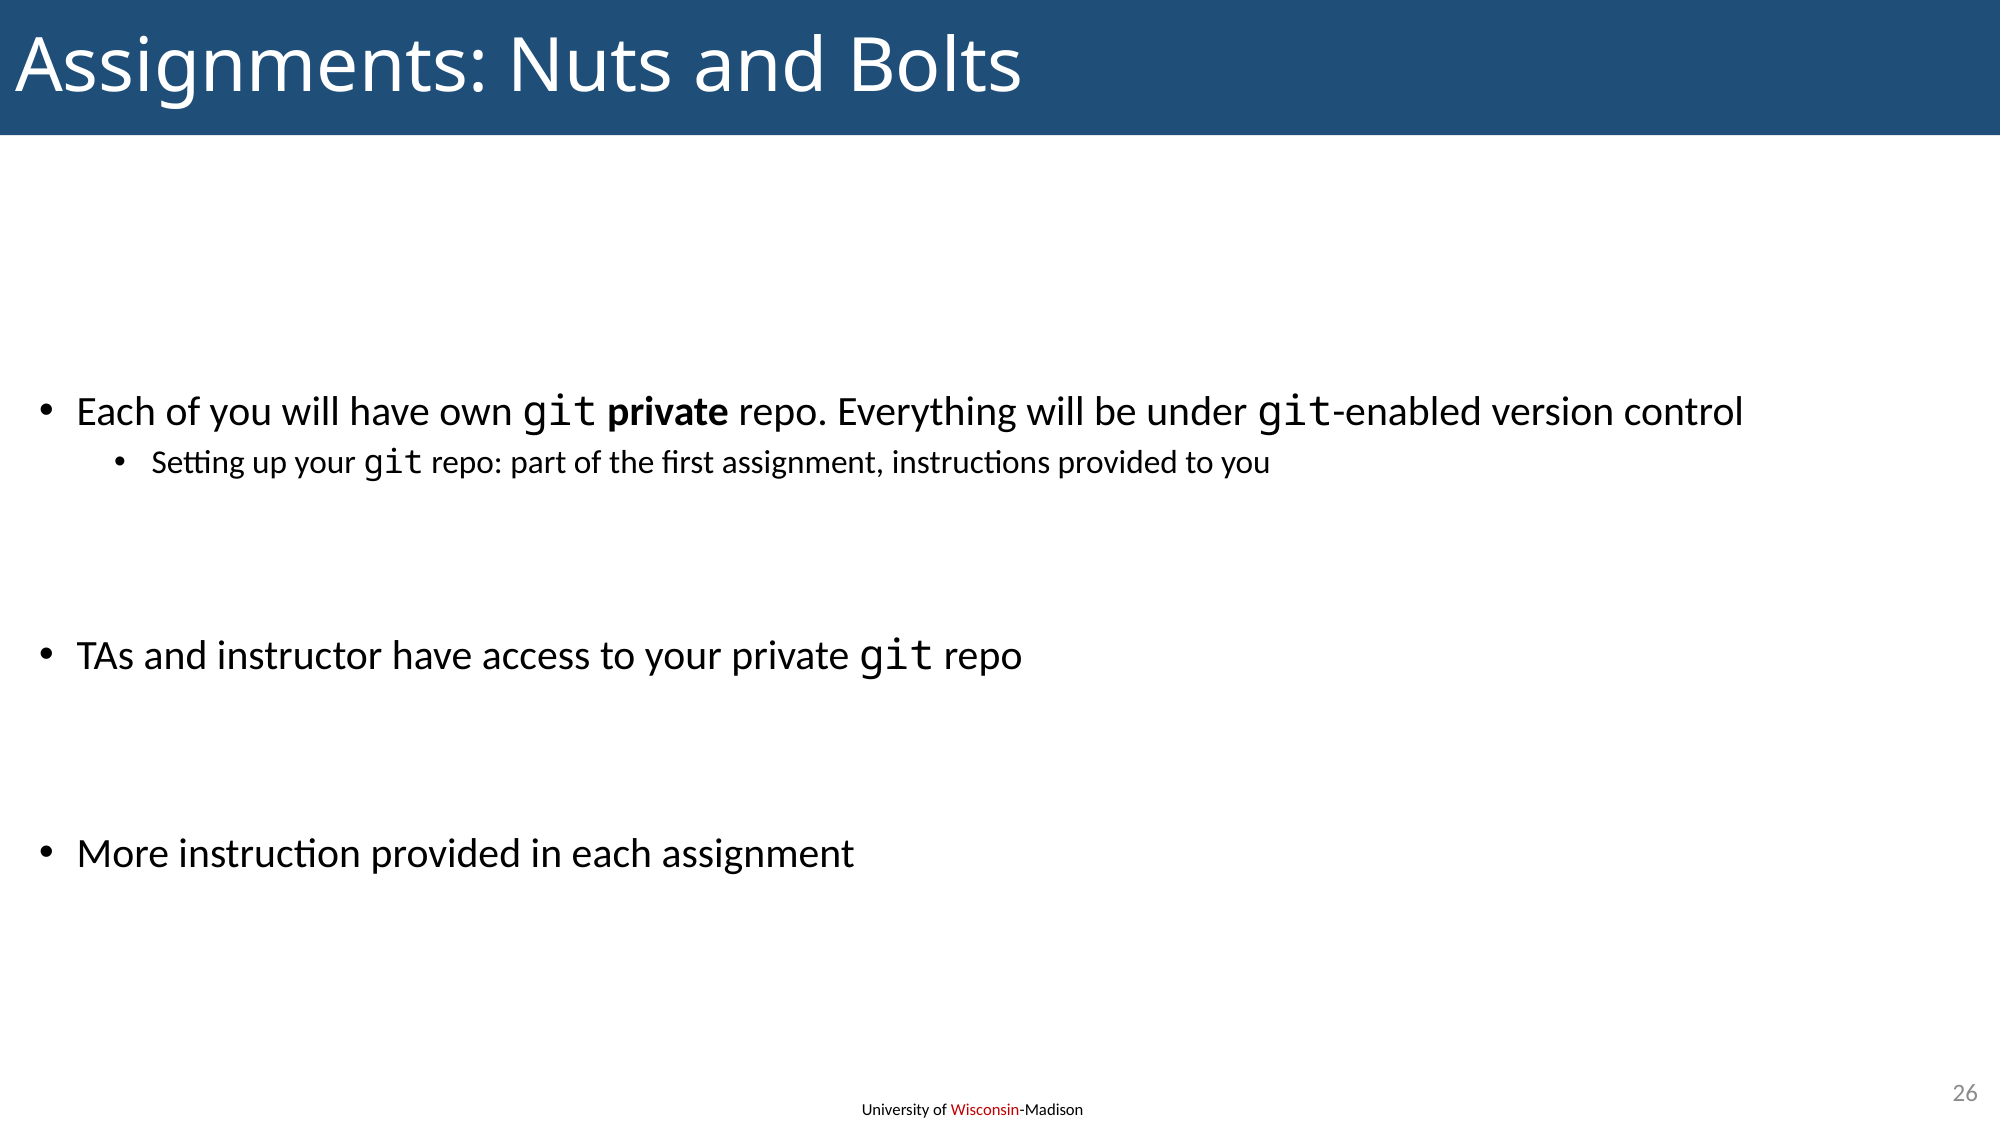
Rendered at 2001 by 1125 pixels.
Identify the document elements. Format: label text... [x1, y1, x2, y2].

title Assignments: Nuts and Bolts [0, 0, 2000, 136]
slide_number 26 [1879, 1069, 1994, 1114]
list Each of you will have own git private repo. Everything will be under git-enabled version control Setting up your git repo: part of the first assignment, instructions provided to you TAs and instructor have access to your private git repo More instruction provided in each assignment [24, 245, 1987, 1055]
